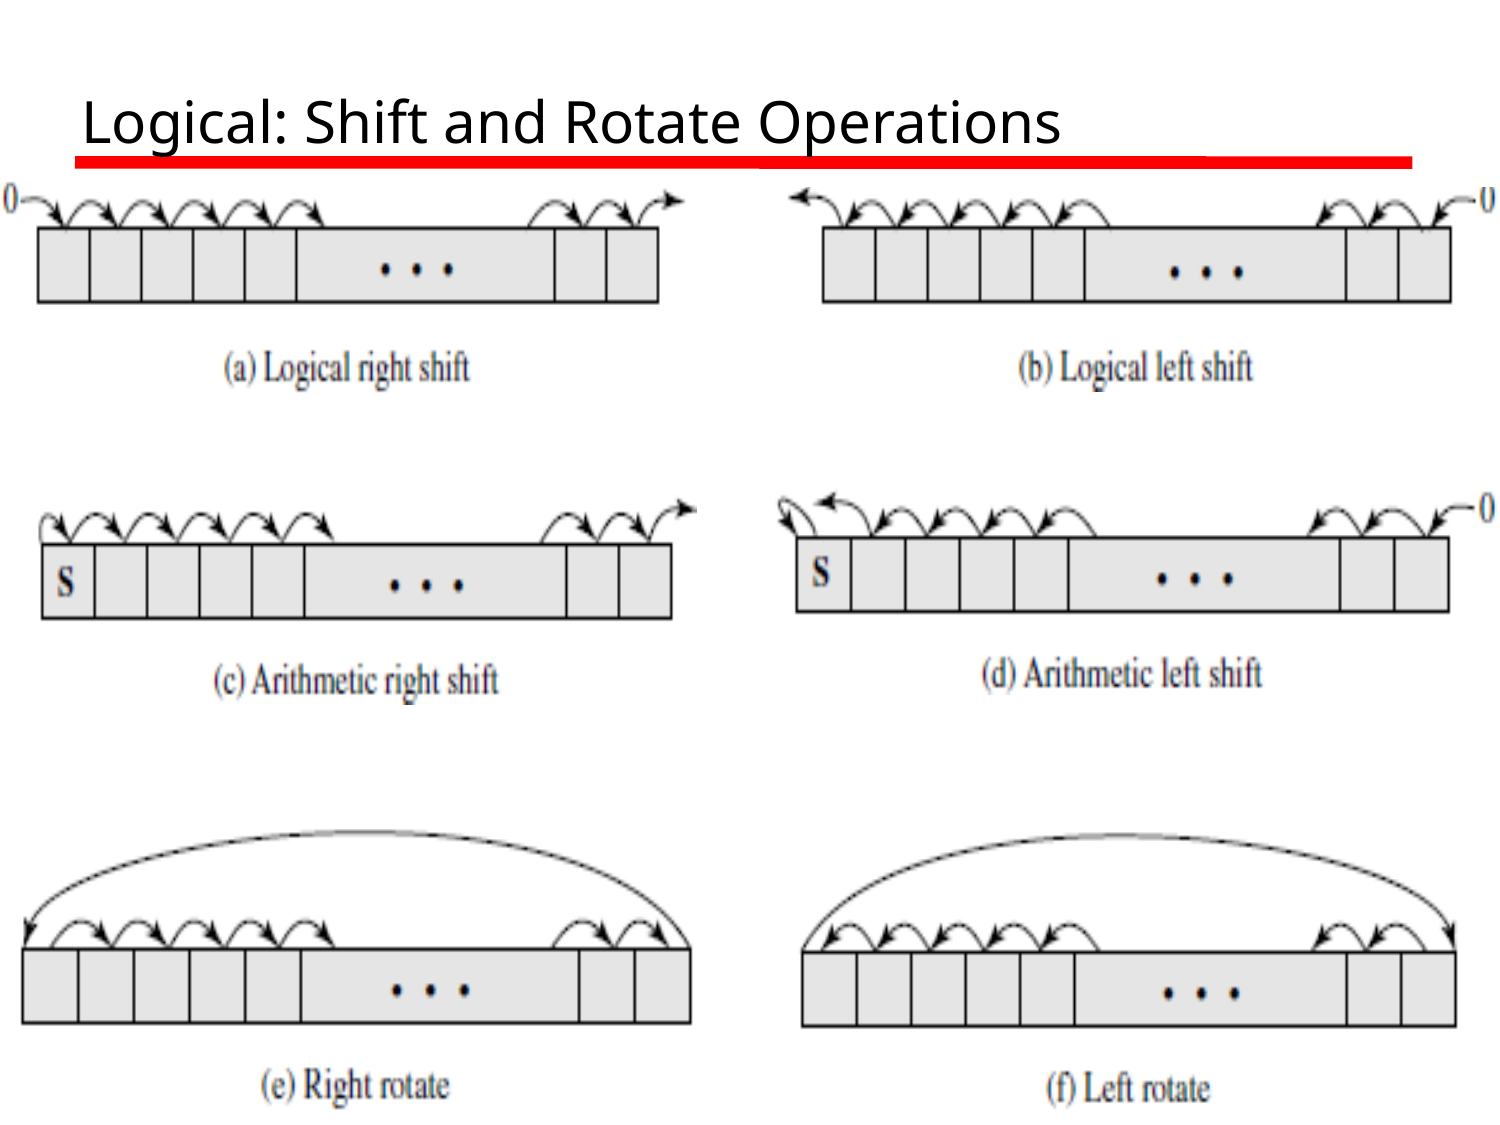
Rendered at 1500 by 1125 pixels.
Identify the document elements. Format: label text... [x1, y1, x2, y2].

picture [787, 187, 1500, 392]
picture [37, 487, 698, 705]
picture [787, 831, 1466, 1113]
picture [12, 828, 701, 1113]
text_box Logical: Shift and Rotate Operations [66, 24, 1413, 163]
picture [0, 174, 688, 400]
picture [774, 487, 1500, 695]
